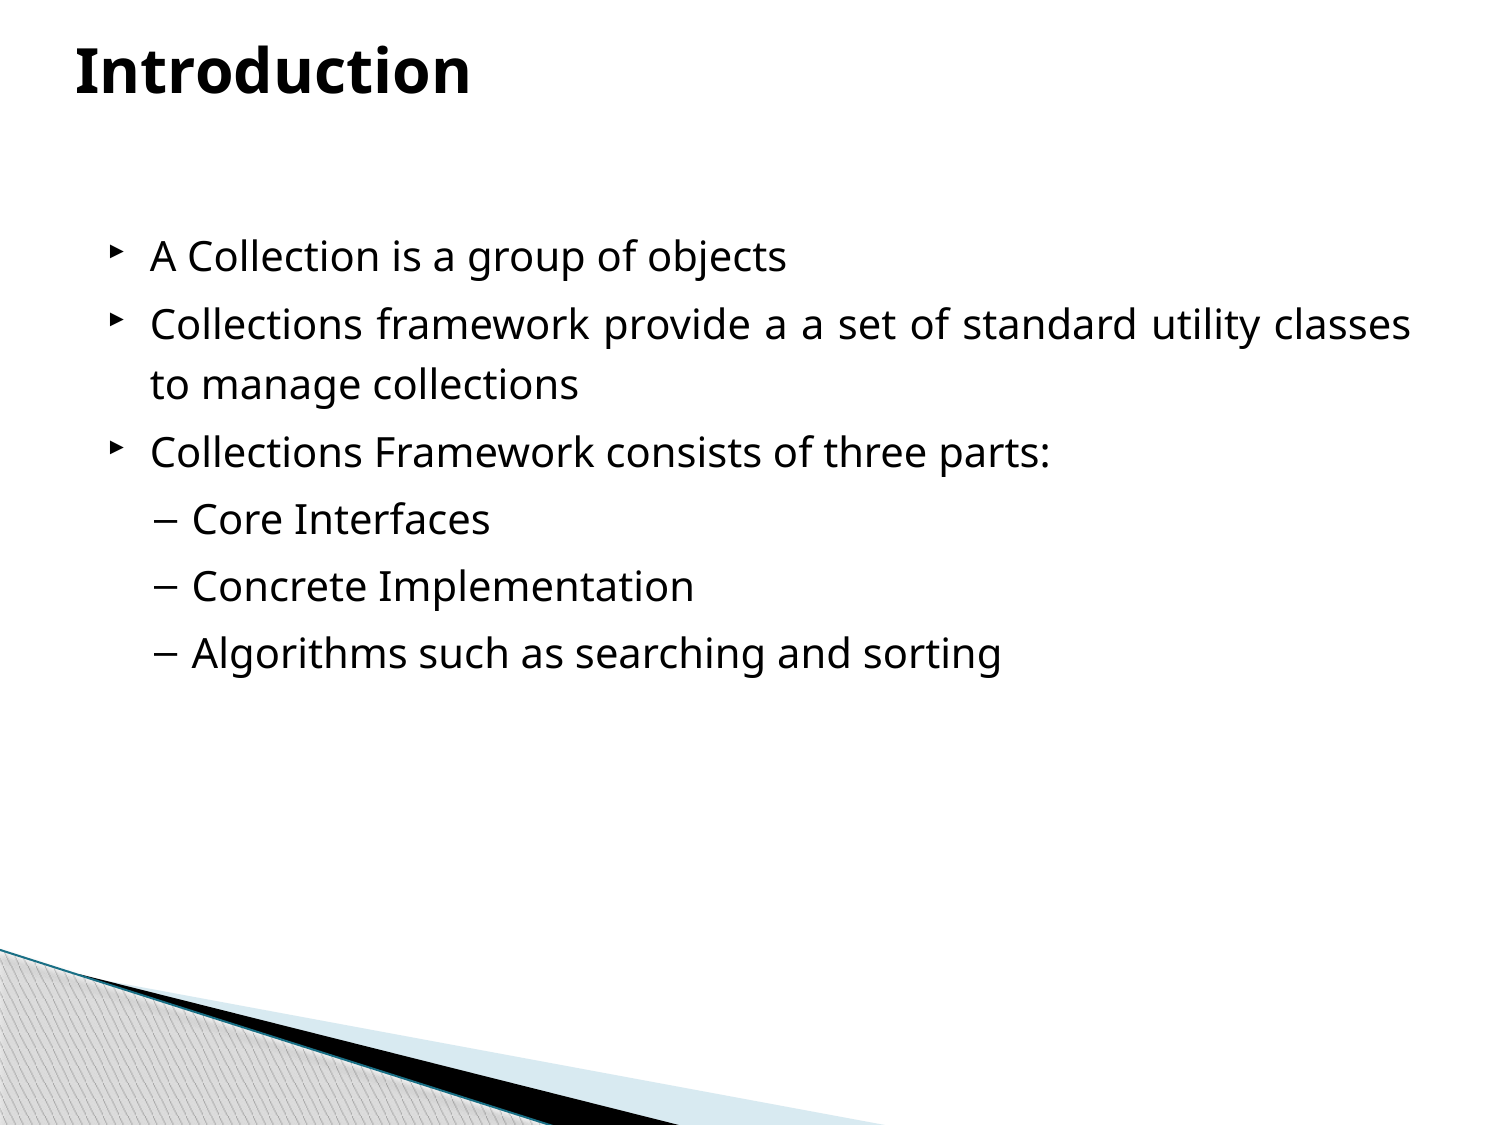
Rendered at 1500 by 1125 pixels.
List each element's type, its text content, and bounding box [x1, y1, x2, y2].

list A Collection is a group of objects Collections framework provide a a set of standard utility classes to manage collections Collections Framework consists of three parts: Core Interfaces Concrete Implementation Algorithms such as searching and sorting [75, 212, 1427, 957]
list Introduction [42, 23, 1426, 115]
